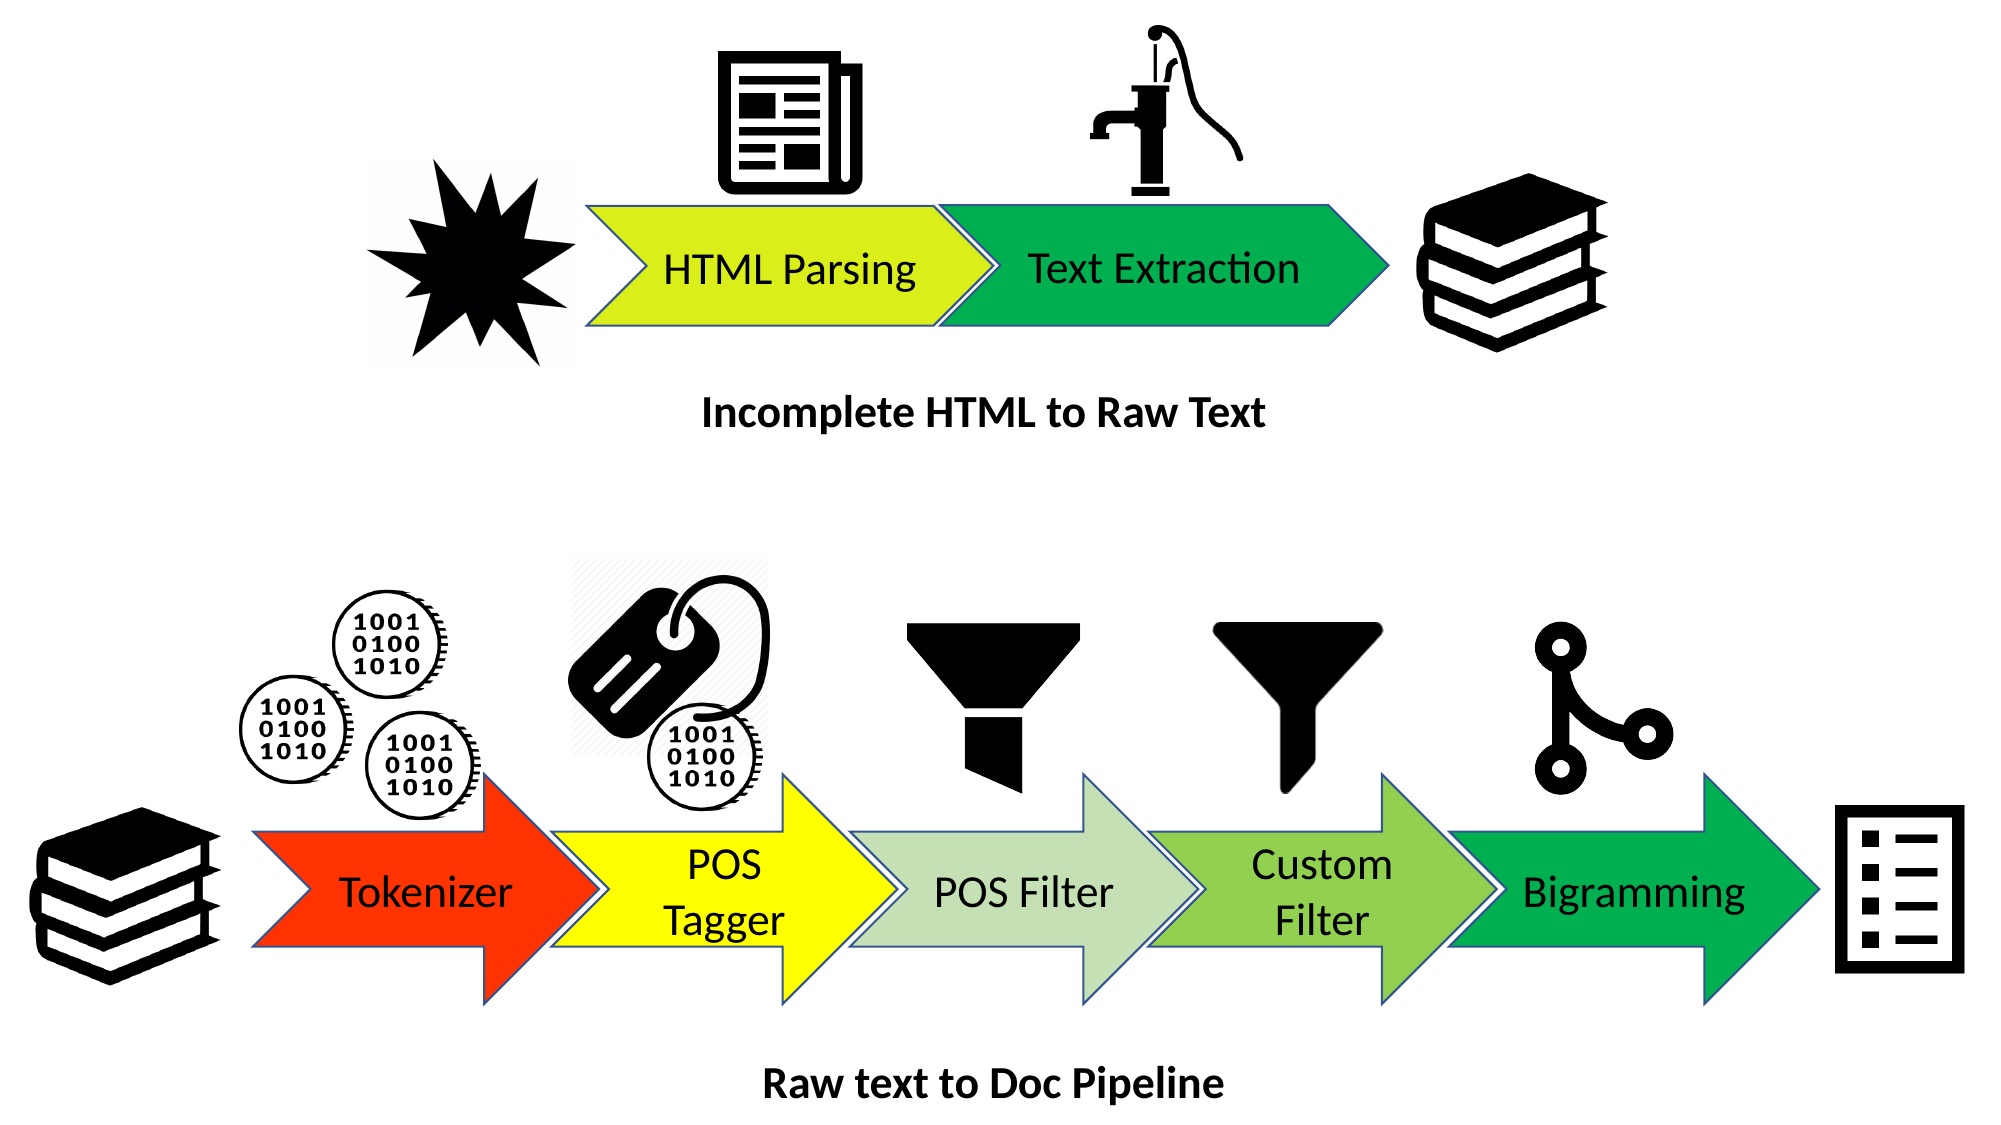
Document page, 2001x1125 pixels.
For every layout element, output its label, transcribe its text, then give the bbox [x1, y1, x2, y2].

picture [1500, 604, 1708, 812]
picture [568, 556, 770, 821]
picture [1404, 154, 1620, 371]
text_box Tokenizer [250, 775, 601, 1007]
picture [878, 606, 1109, 811]
text_box POS Filter [847, 798, 1200, 1007]
picture [1081, 25, 1252, 196]
text_box Raw text to Doc Pipeline [747, 1045, 1240, 1116]
text_box POS Tagger [549, 771, 899, 1007]
picture [366, 157, 576, 368]
picture [1799, 788, 2000, 990]
text_box Incomplete HTML to Raw Text [686, 373, 1282, 444]
picture [17, 580, 487, 1004]
picture [1212, 622, 1384, 794]
picture [688, 21, 892, 225]
text_box Custom Filter [1145, 774, 1499, 1007]
text_box HTML Parsing [584, 204, 995, 327]
text_box Bigramming [1446, 776, 1799, 1007]
text_box Text Extraction [937, 204, 1390, 327]
